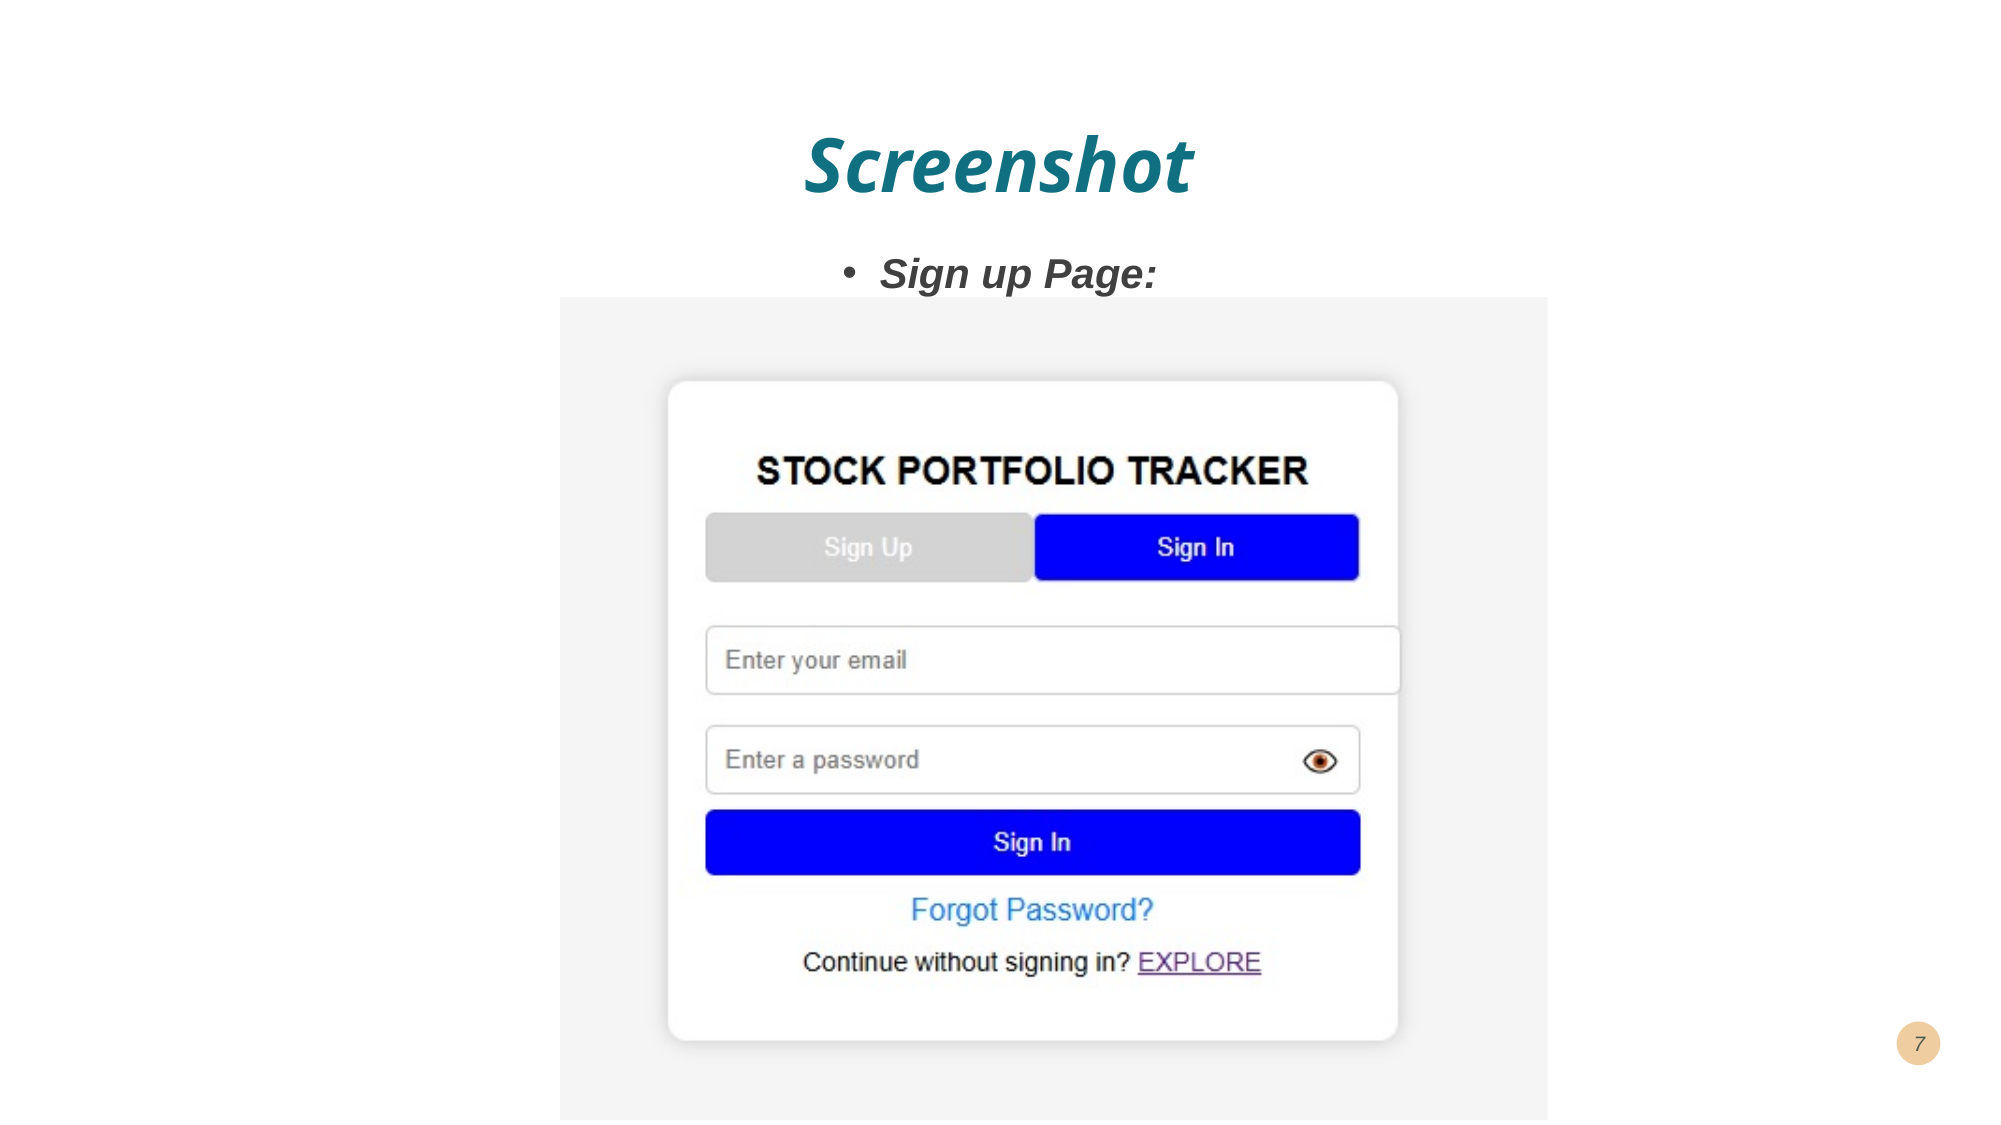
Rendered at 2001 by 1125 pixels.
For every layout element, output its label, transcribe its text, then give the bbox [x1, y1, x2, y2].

title Screenshot [137, 59, 1863, 245]
picture [560, 297, 1550, 1120]
list Sign up Page: [137, 245, 1863, 1014]
slide_number 7 [1881, 1012, 1940, 1073]
